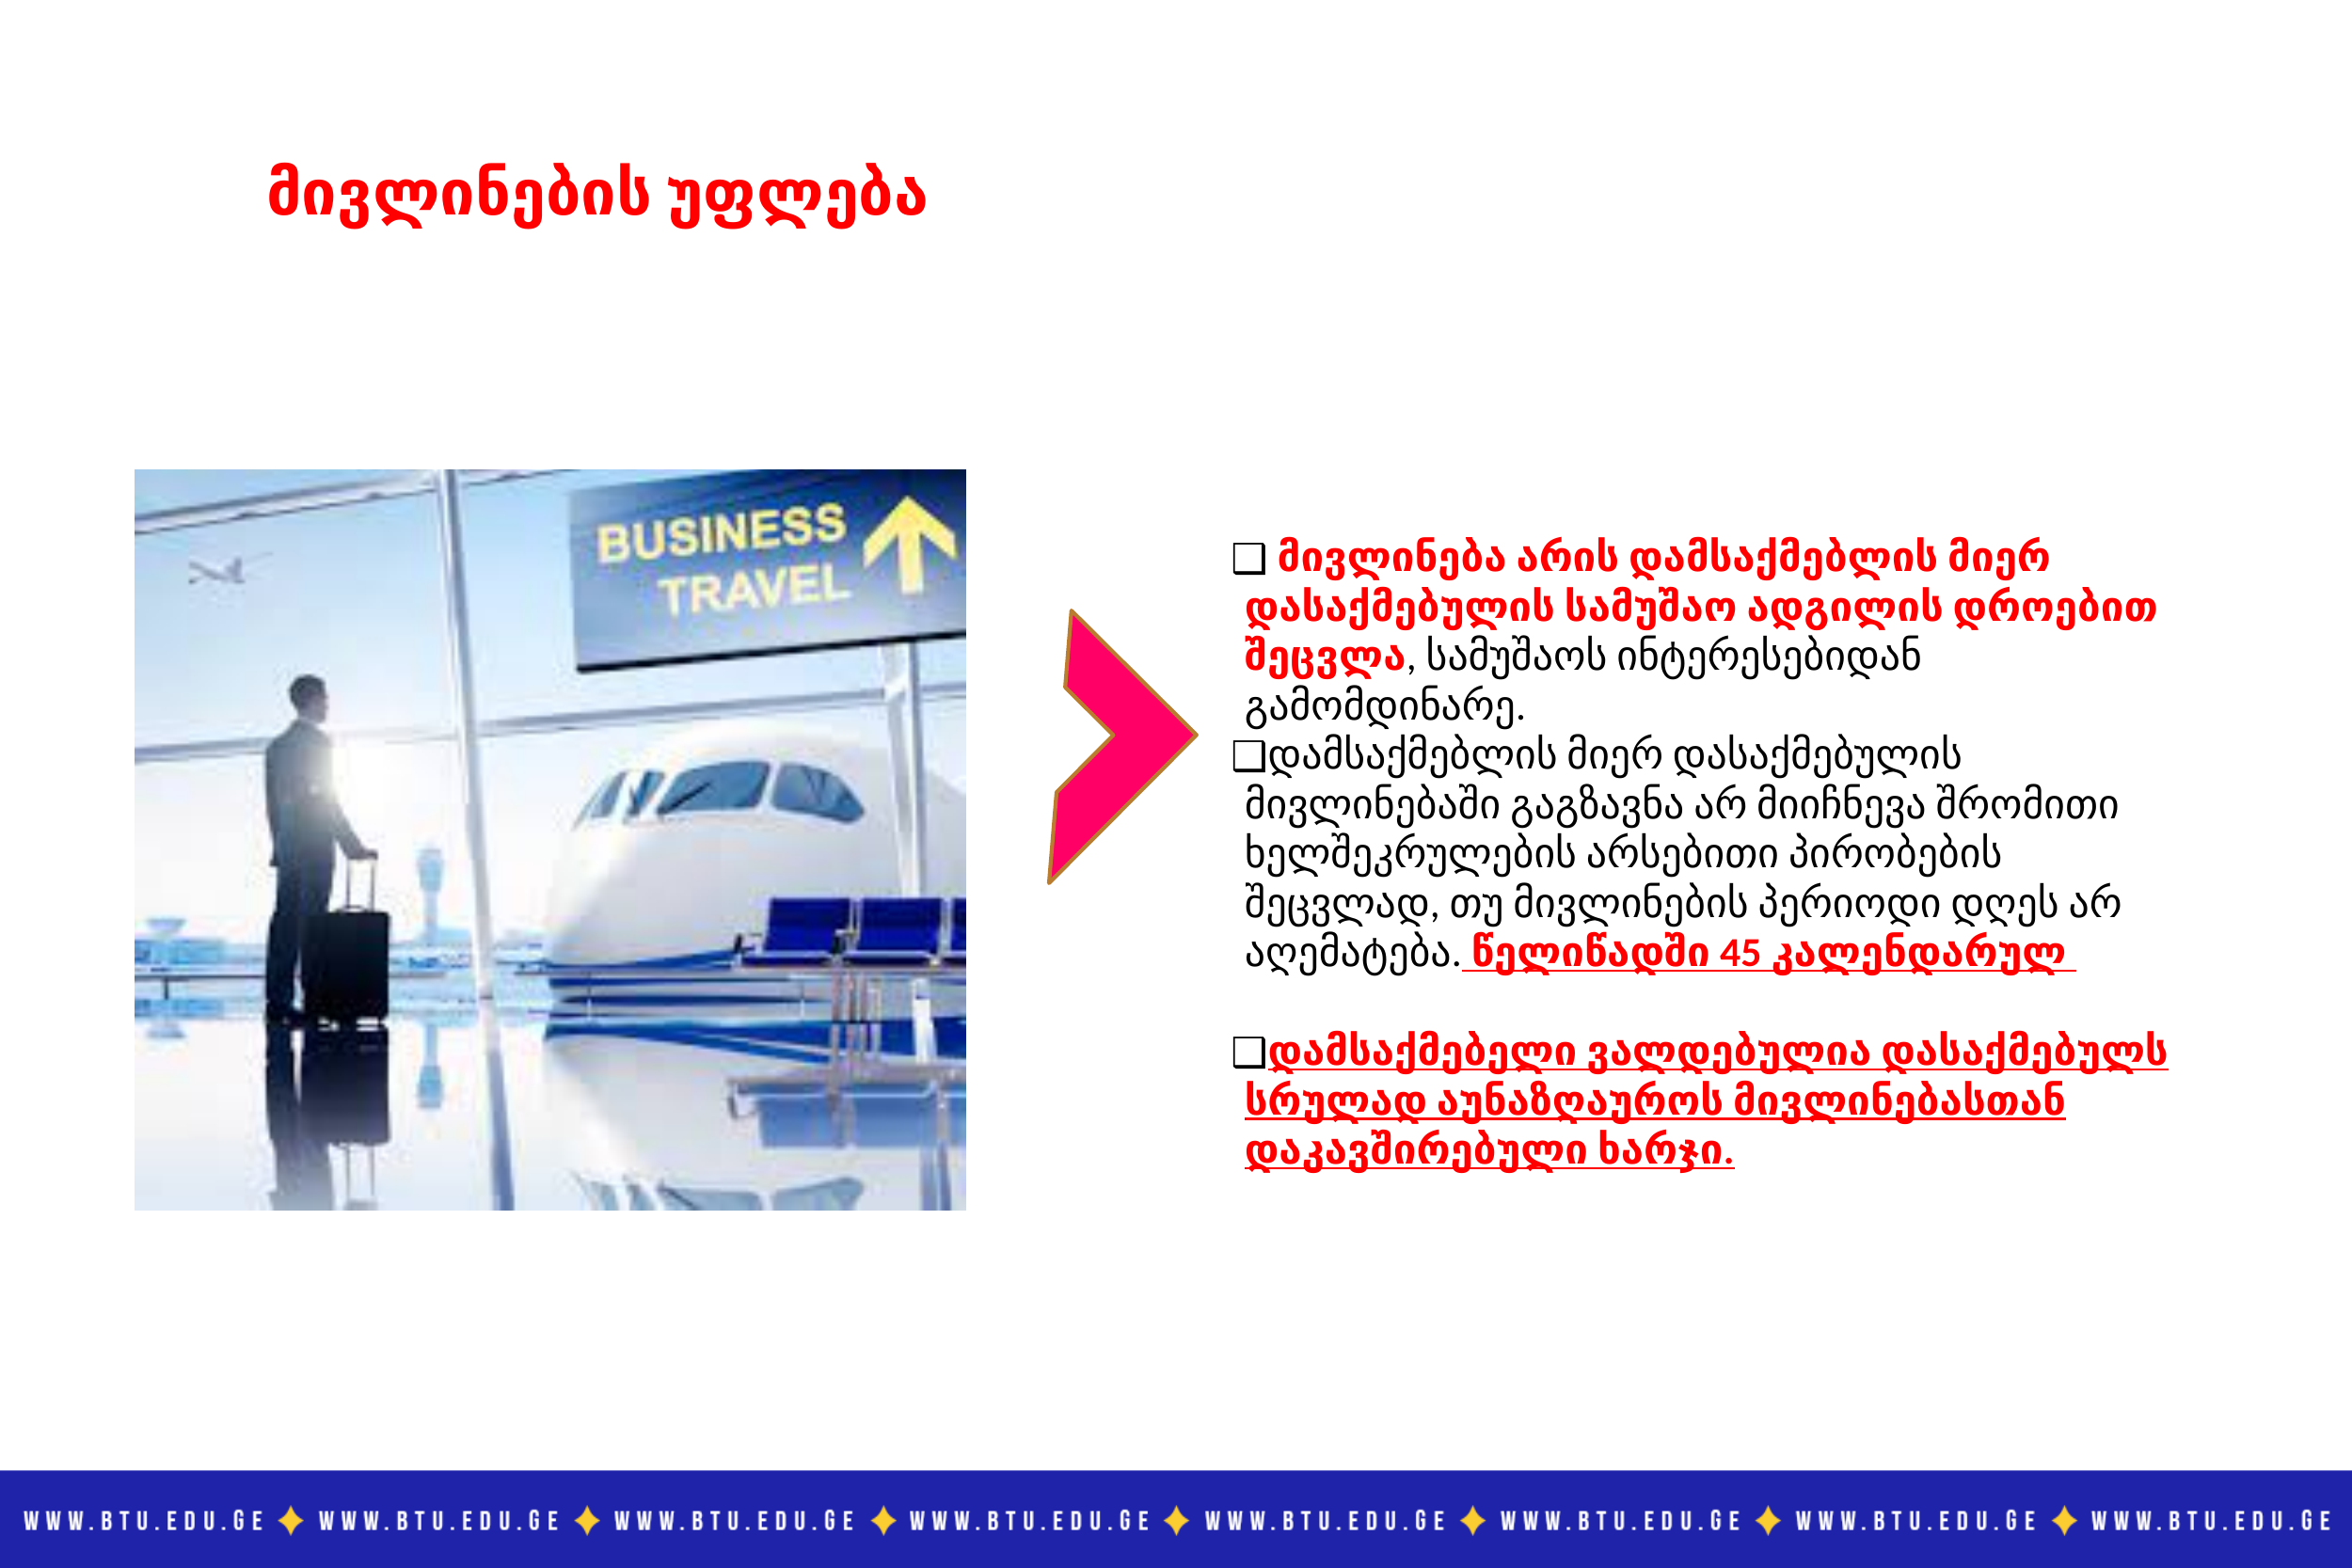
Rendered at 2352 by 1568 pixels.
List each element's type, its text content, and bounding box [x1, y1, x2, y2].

text_box [597, 404, 2303, 552]
text_box მივლინება არის დამსაქმებლის მიერ დასაქმებულის სამუშაო ადგილის დროებით შეცვლა, სამუშაოს ინტერესებიდან გამომდინარე. დამსაქმებლის მიერ დასაქმებულის მივლინებაში გაგზავნა არ მიიჩნევა შრომითი ხელშეკრულების არსებითი პირობების შეცვლად, თუ მივლინების პერიოდი დღეს არ აღემატება. წელიწადში 45 კალენდარულ დამსაქმებელი ვალდებულია დასაქმებულს სრულად აუნაზღაუროს მივლინებასთან დაკავშირებული ხარჯი. [1192, 520, 2205, 1182]
text_box მივლინების უფლება [194, 143, 1002, 237]
picture [0, 0, 2352, 1568]
text_box [1049, 610, 1197, 883]
